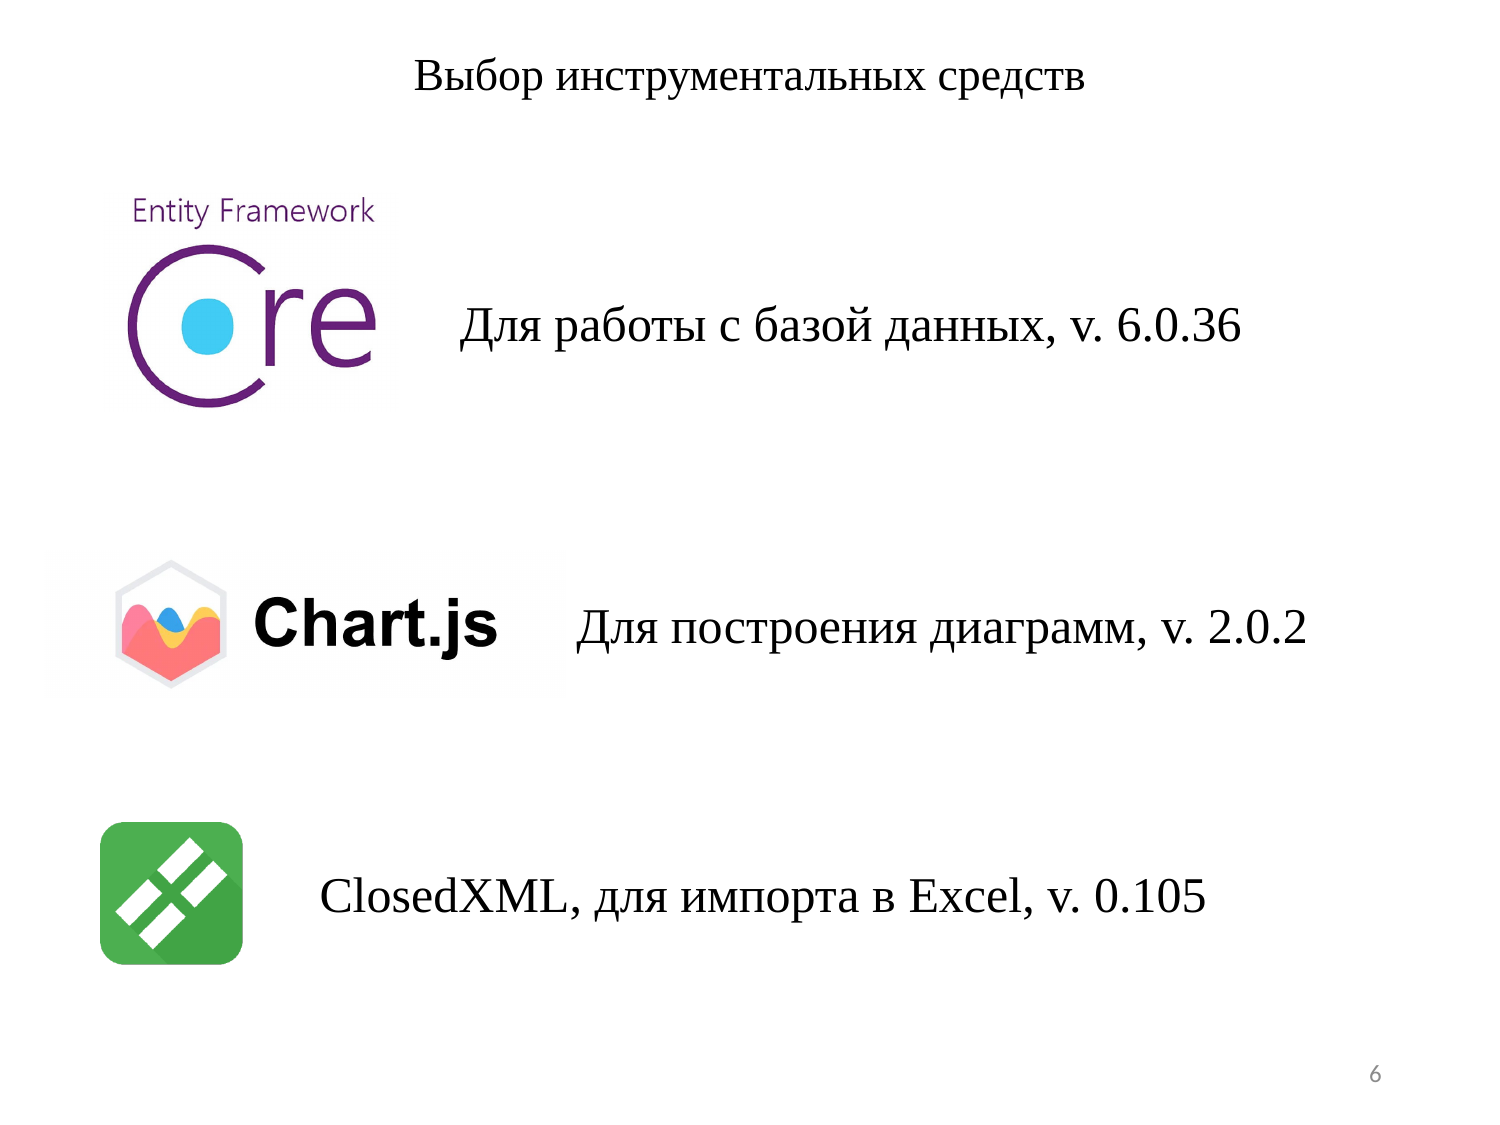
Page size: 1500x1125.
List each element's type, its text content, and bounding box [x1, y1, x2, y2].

title Выбор инструментальных средств [103, 22, 1397, 129]
slide_number 6 [1059, 1042, 1397, 1103]
picture [44, 550, 566, 698]
text_box ClosedXML, для импорта в Excel, v. 0.105 [304, 855, 1397, 930]
picture [103, 192, 399, 412]
text_box Для построения диаграмм, v. 2.0.2 [566, 585, 1397, 661]
text_box Для работы с базой данных, v. 6.0.36 [441, 284, 1261, 360]
picture [82, 804, 260, 982]
